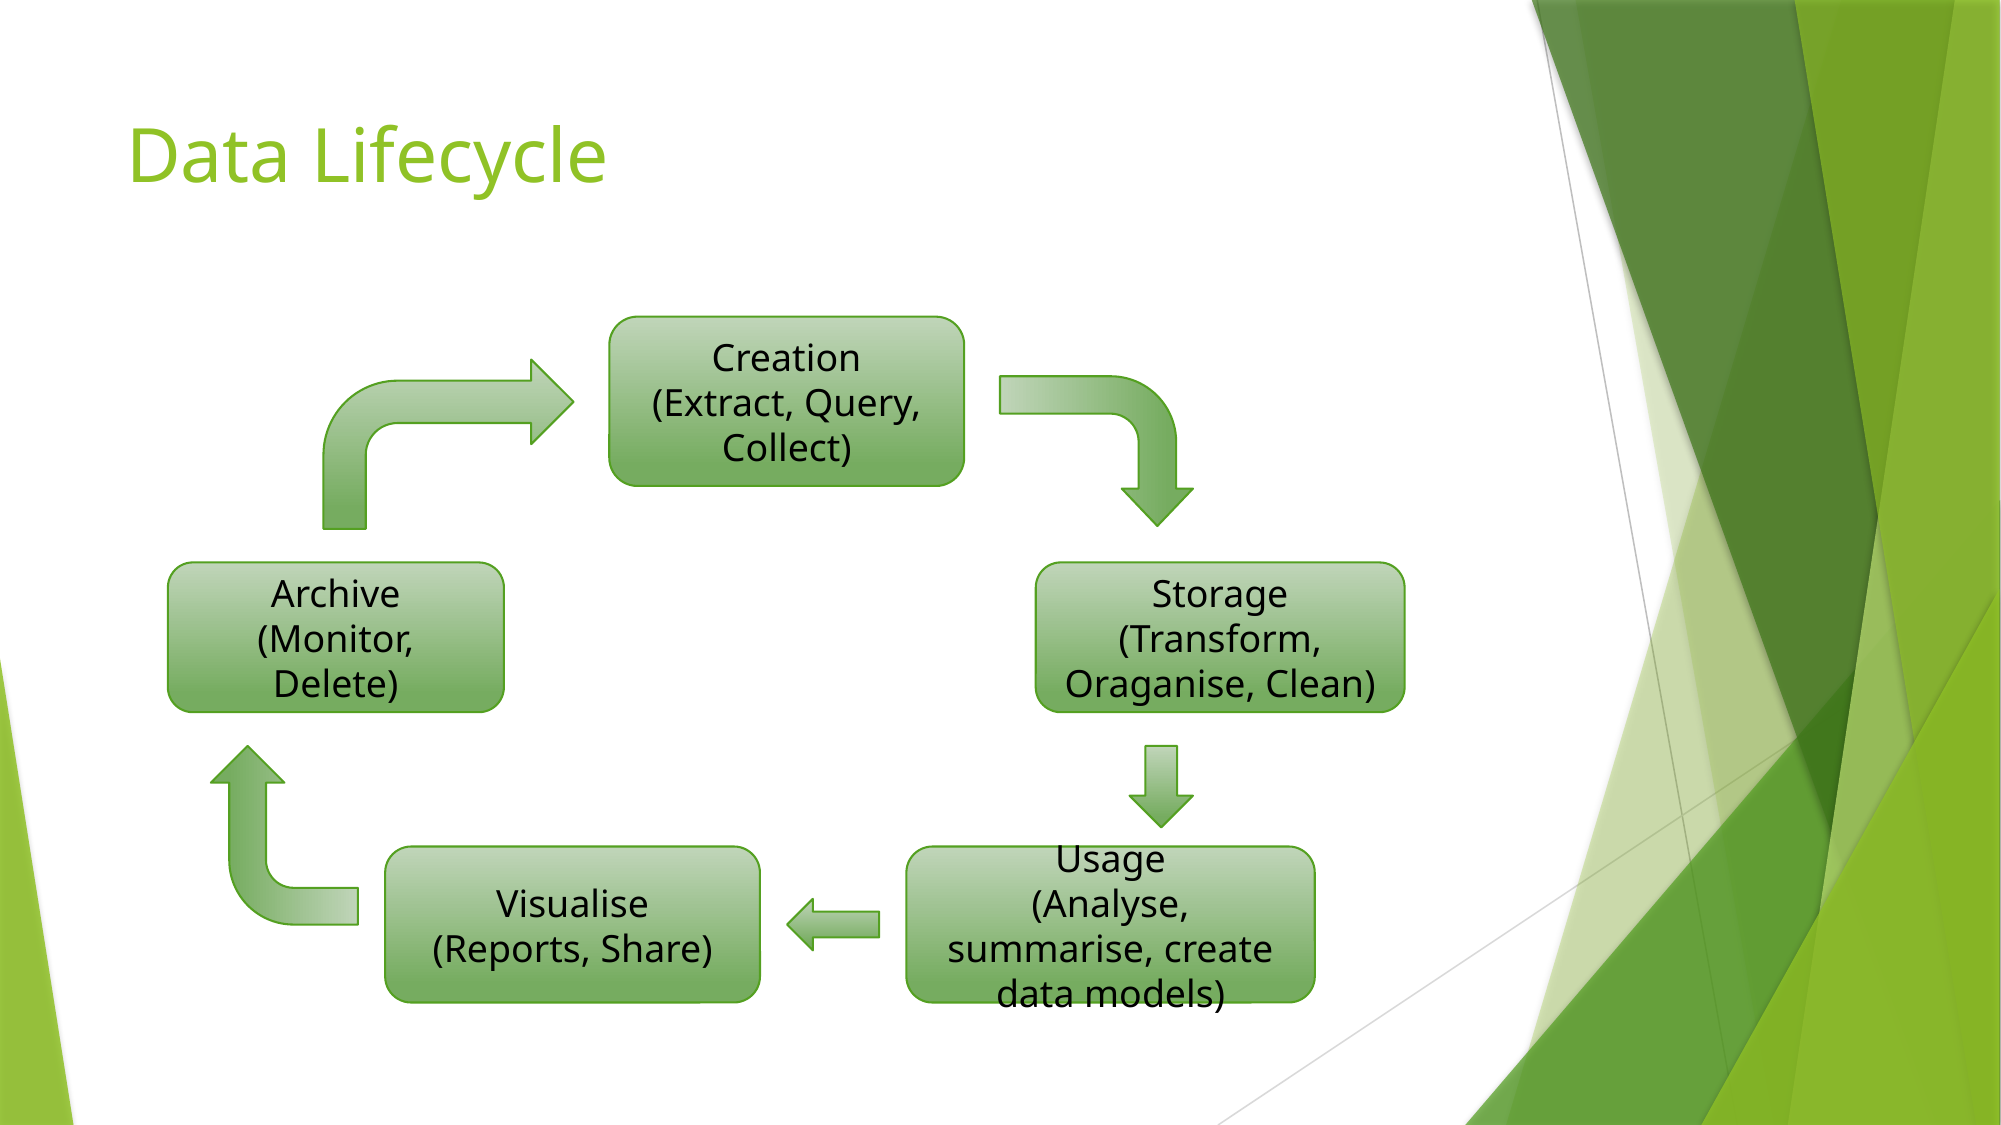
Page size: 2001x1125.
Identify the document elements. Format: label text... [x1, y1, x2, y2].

text_box Creation (Extract, Query, Collect) [608, 315, 966, 487]
text_box [998, 375, 1194, 528]
text_box [1128, 744, 1194, 829]
text_box [322, 358, 575, 530]
text_box Usage (Analyse, summarise, create data models) [905, 845, 1316, 1004]
text_box [786, 897, 881, 952]
text_box Storage (Transform, Oraganise, Clean) [1034, 561, 1406, 714]
text_box [209, 745, 359, 926]
text_box Archive (Monitor, Delete) [166, 561, 505, 714]
text_box Visualise (Reports, Share) [384, 845, 762, 1004]
title Data Lifecycle [111, 99, 1522, 317]
